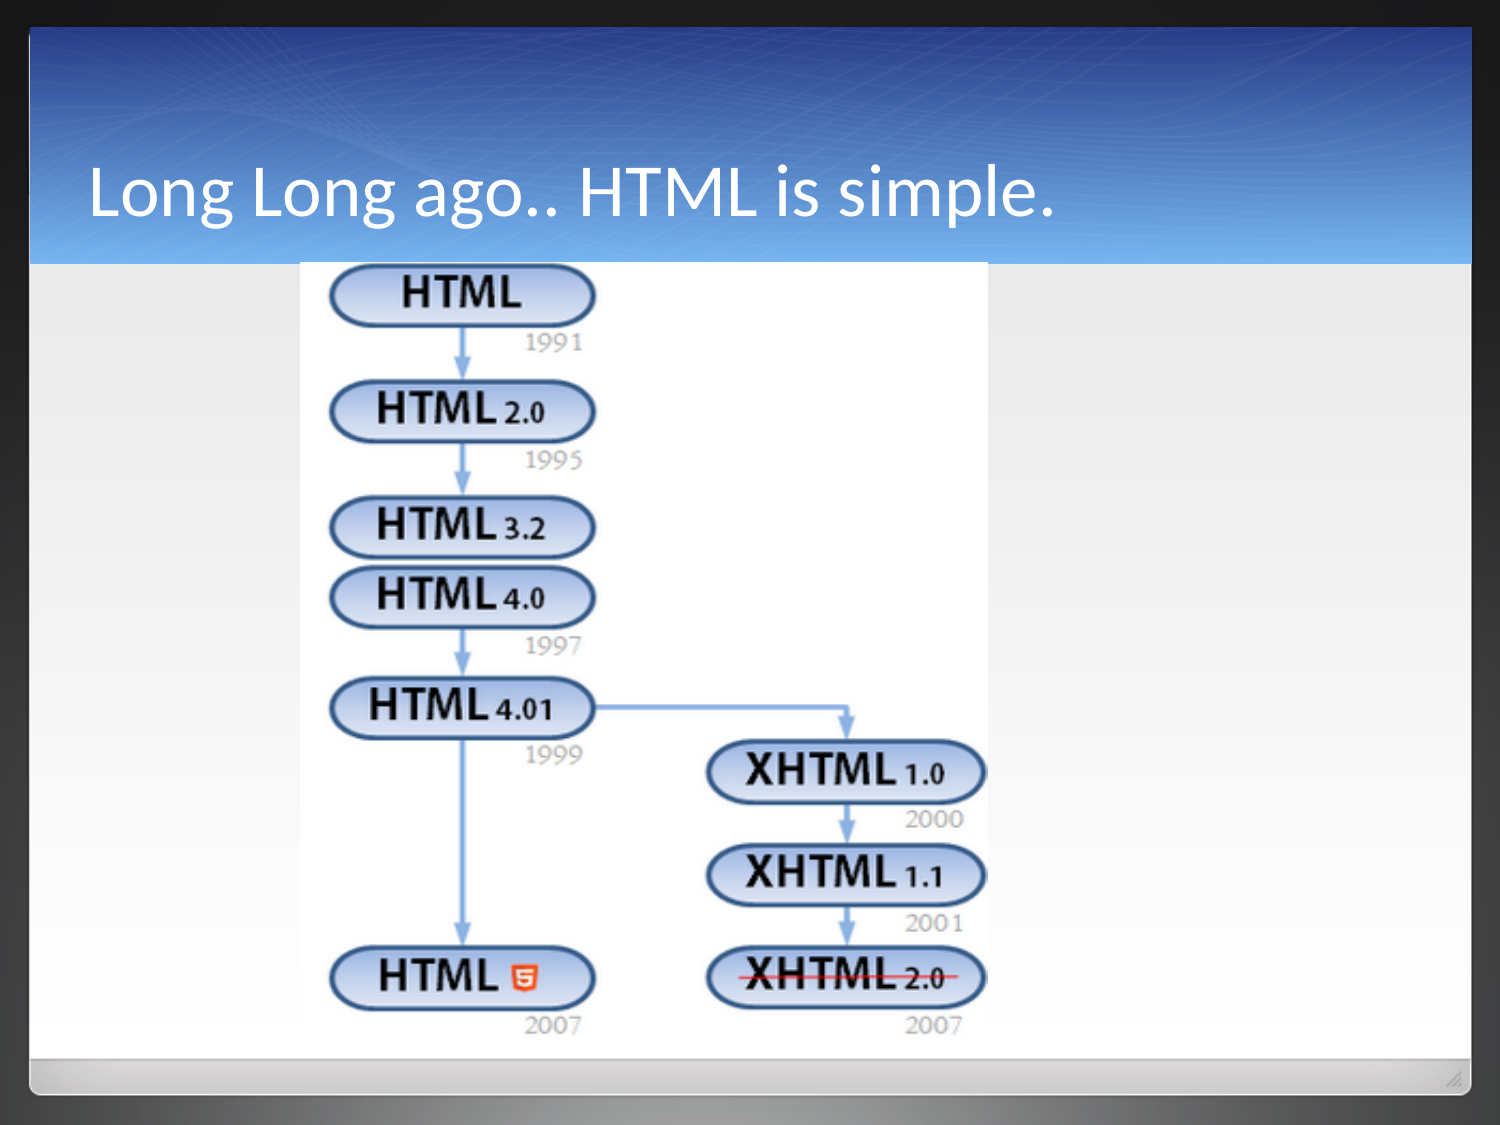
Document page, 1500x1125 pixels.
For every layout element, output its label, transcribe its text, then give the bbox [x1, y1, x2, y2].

title Long Long ago.. HTML is simple. [73, 51, 1437, 240]
picture [0, 0, 1500, 1125]
